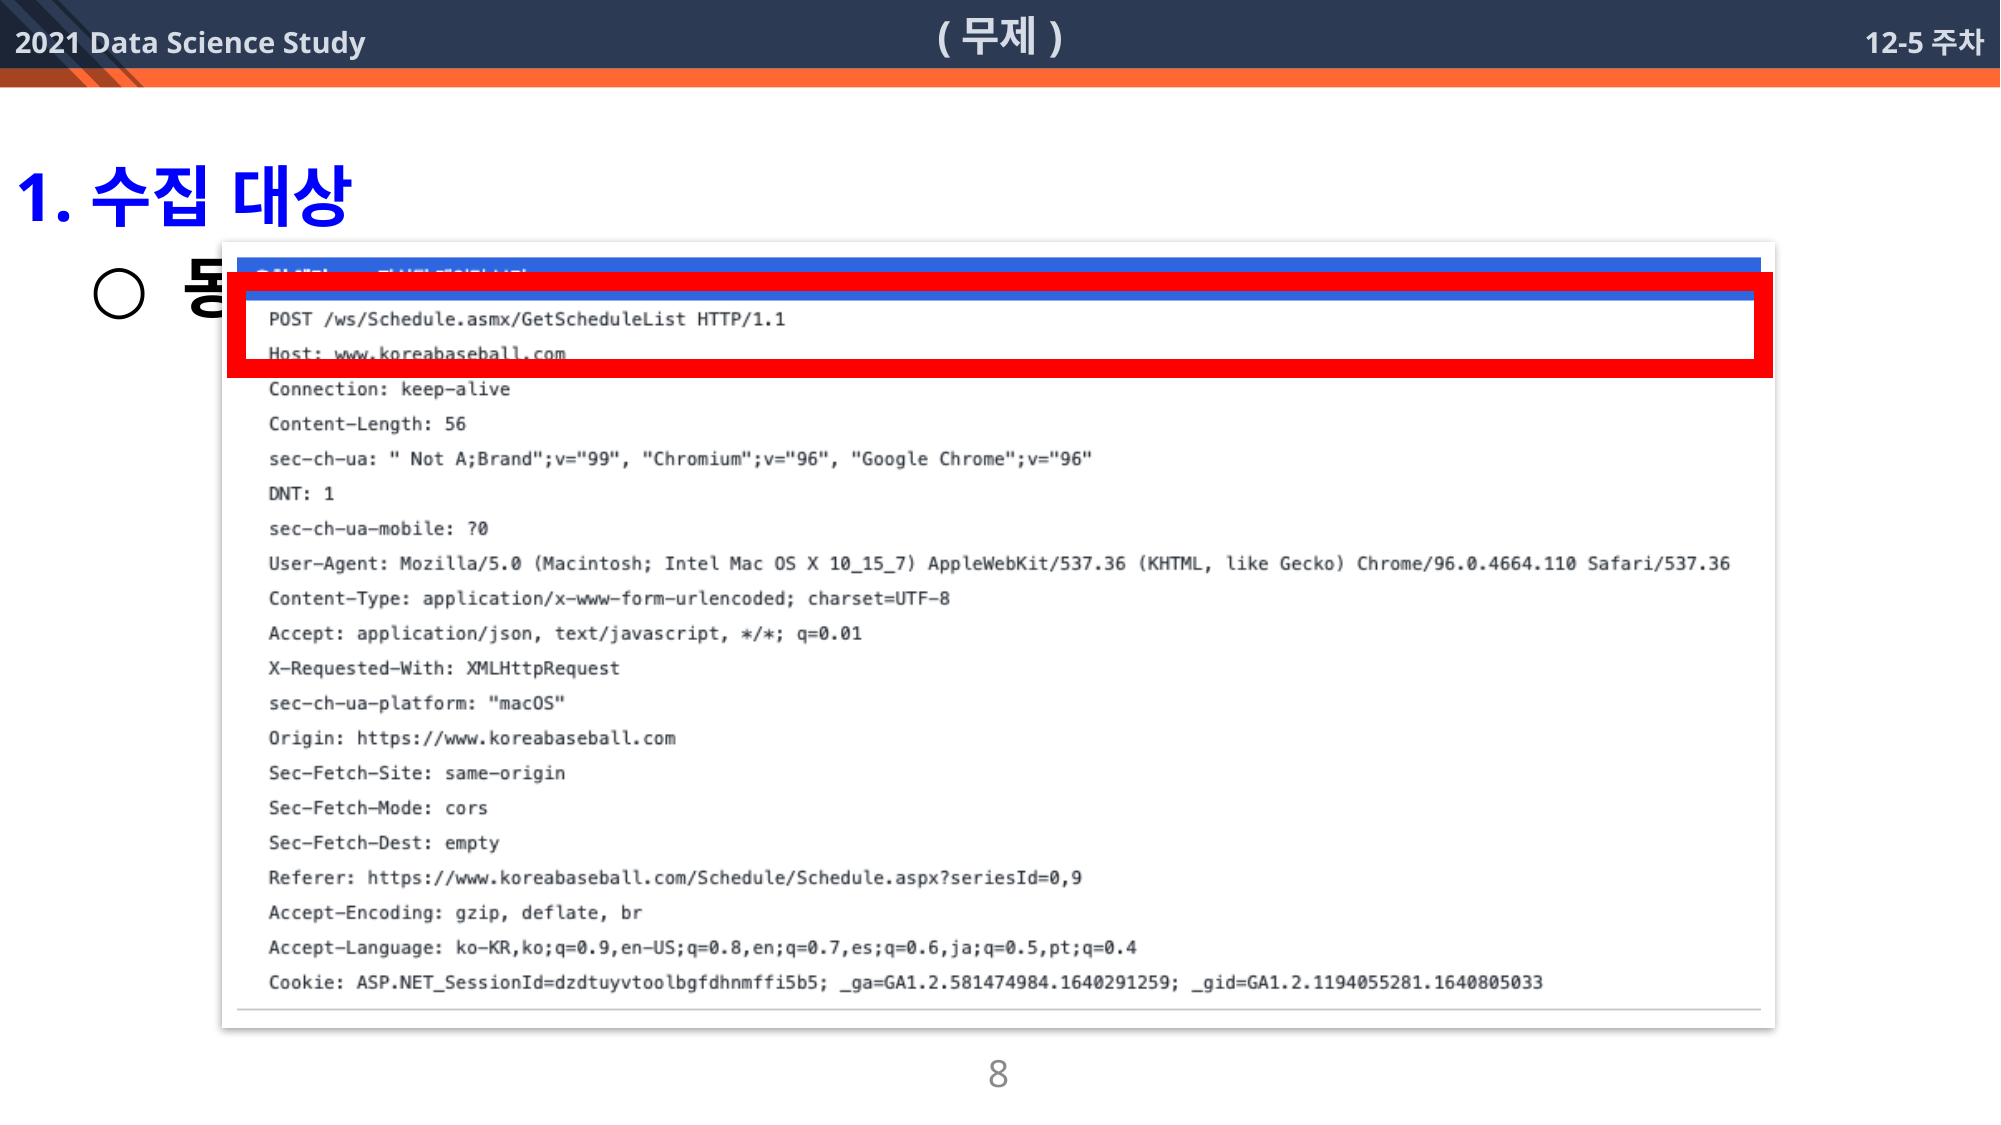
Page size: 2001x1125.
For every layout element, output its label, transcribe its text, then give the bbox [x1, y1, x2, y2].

slide_number 8 [134, 1042, 1863, 1103]
picture [236, 256, 1761, 1014]
list 수집 대상 동작 방식 [0, 156, 2000, 1014]
